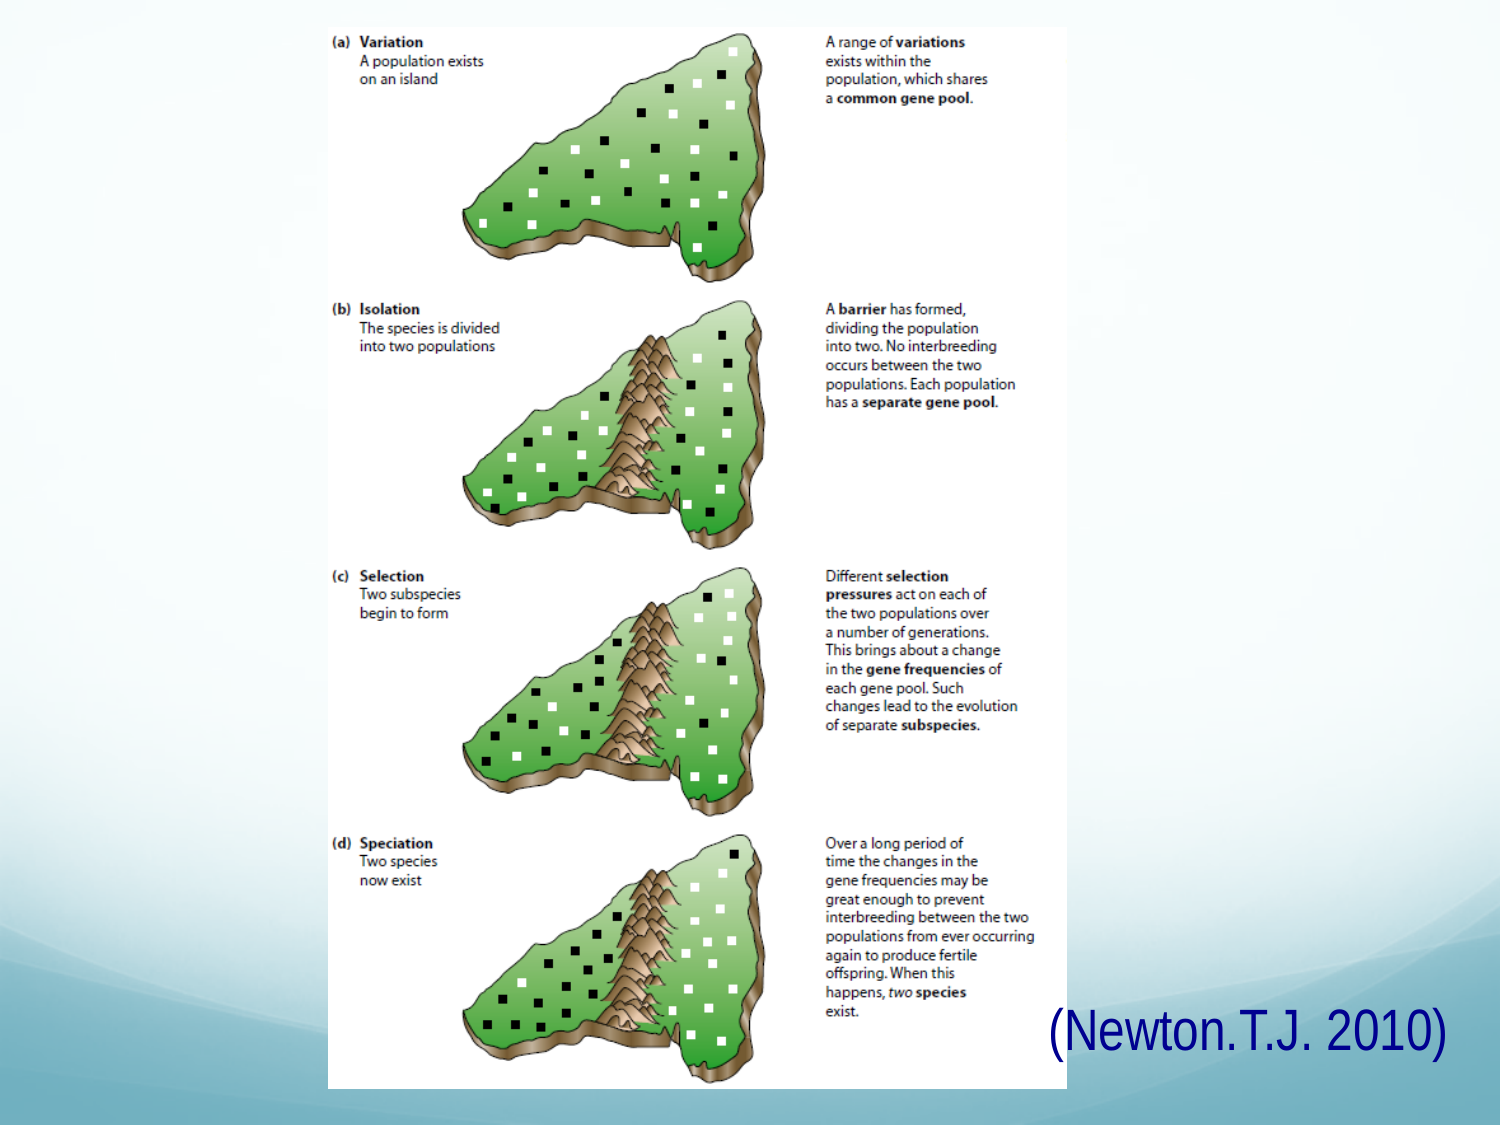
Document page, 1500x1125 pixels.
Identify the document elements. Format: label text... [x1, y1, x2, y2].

text_box (Newton.T.J. 2010) [1081, 984, 1465, 1070]
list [327, 26, 1067, 1089]
